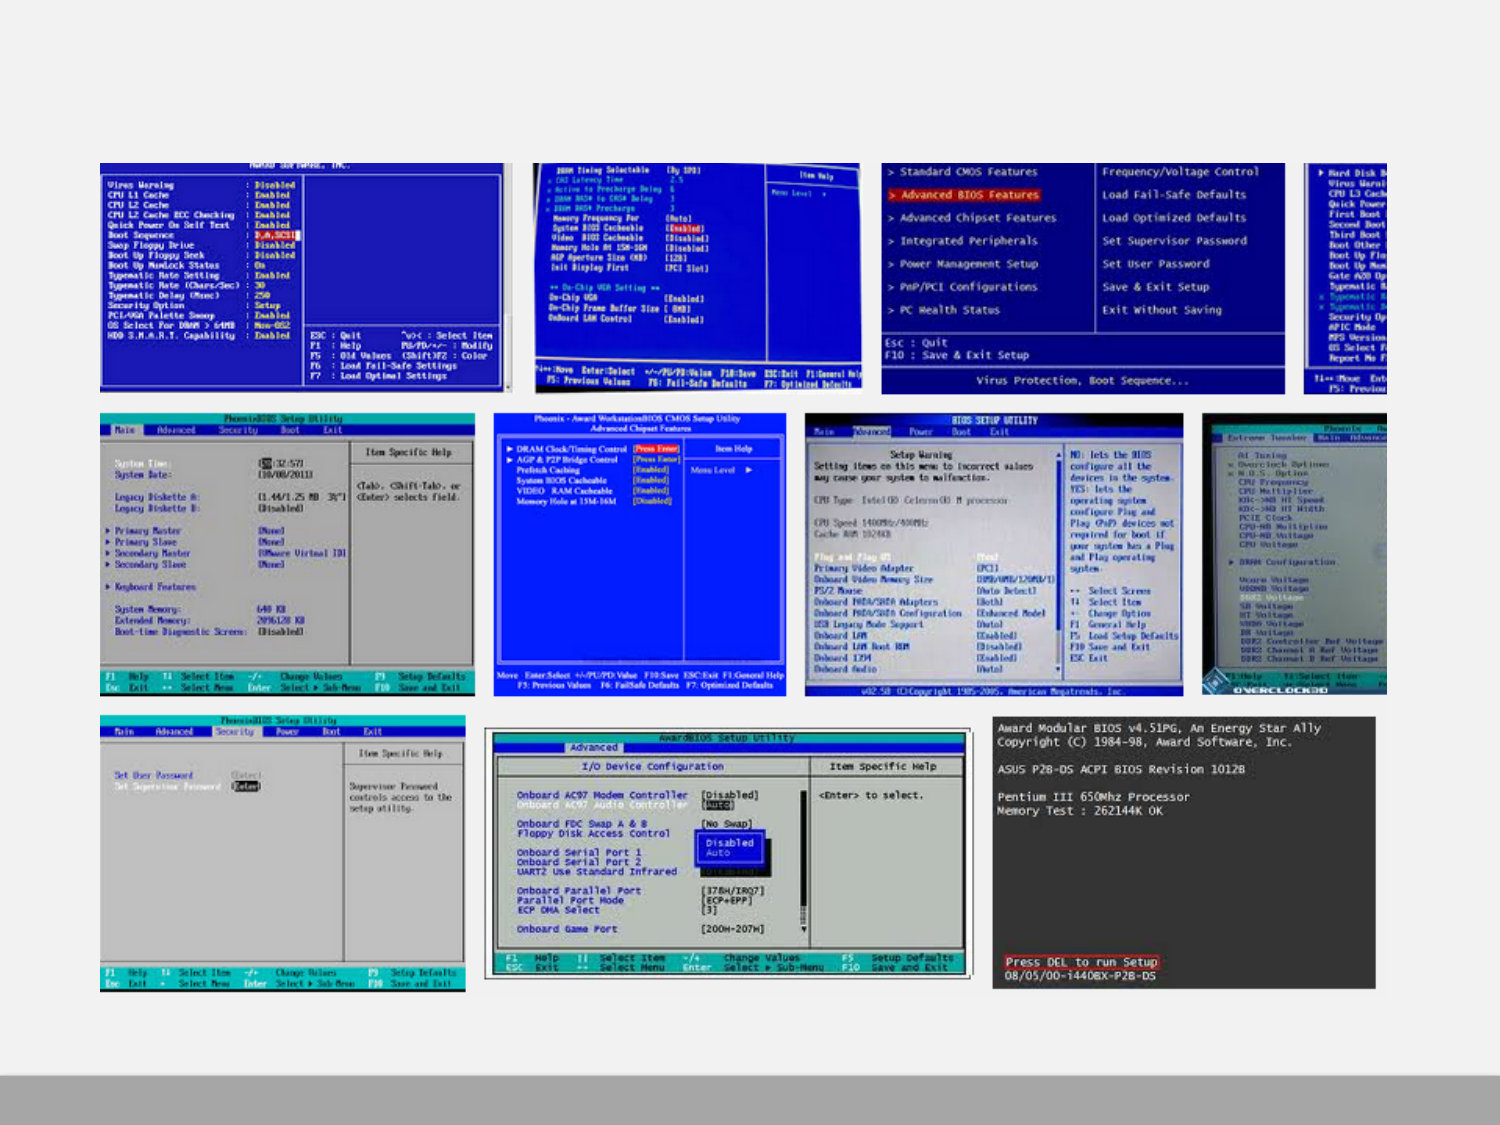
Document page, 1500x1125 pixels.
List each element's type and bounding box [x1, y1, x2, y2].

picture [99, 163, 1387, 997]
